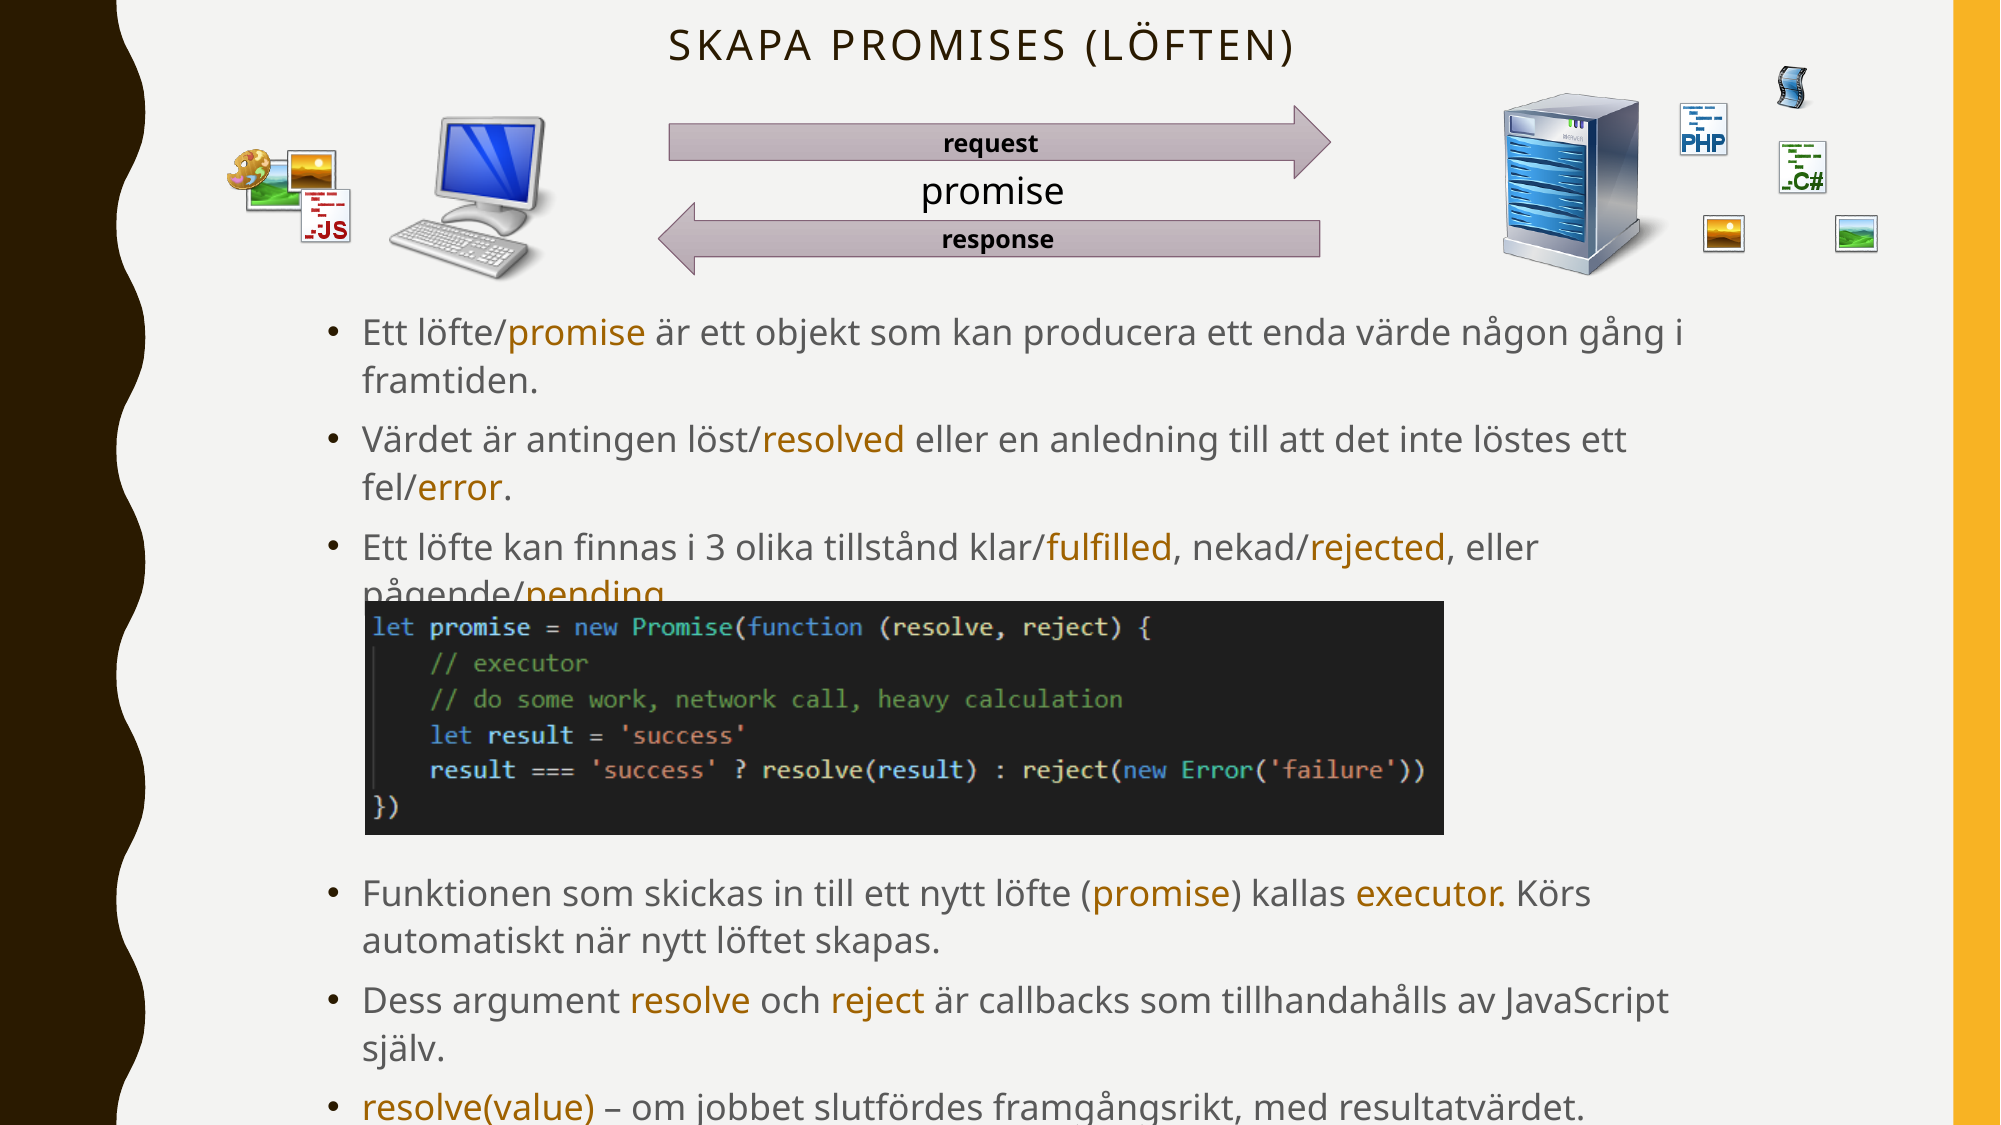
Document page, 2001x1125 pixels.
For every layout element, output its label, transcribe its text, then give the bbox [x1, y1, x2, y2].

picture [1771, 66, 1814, 109]
picture [1774, 138, 1830, 195]
picture [365, 601, 1444, 835]
title Skapa Promises (Löften) [90, 16, 1878, 128]
picture [1835, 212, 1878, 255]
text_box response [657, 202, 1321, 276]
picture [1702, 212, 1745, 255]
list Ett löfte/promise är ett objekt som kan producera ett enda värde någon gång i framtiden. Värdet är antingen löst/resolved eller en anledning till att det inte löstes ett fel/error. Ett löfte kan finnas i 3 olika tillstånd klar/fulfilled, nekad/rejected, eller pågende/pending. Funktionen som skickas in till ett nytt löfte (promise) kallas executor. Körs automatiskt när nytt löftet skapas. Dess argument resolve och reject är callbacks som tillhandahålls av JavaScript själv. resolve(value) – om jobbet slutfördes framgångsrikt, med resultatvärdet. reject(error) – om ett fel uppstod är felet felobjektet. [311, 298, 1763, 1125]
text_box request [668, 105, 1332, 180]
picture [388, 114, 559, 284]
text_box promise [905, 159, 1080, 220]
picture [1675, 100, 1731, 157]
picture [224, 146, 354, 244]
picture [1485, 92, 1670, 277]
